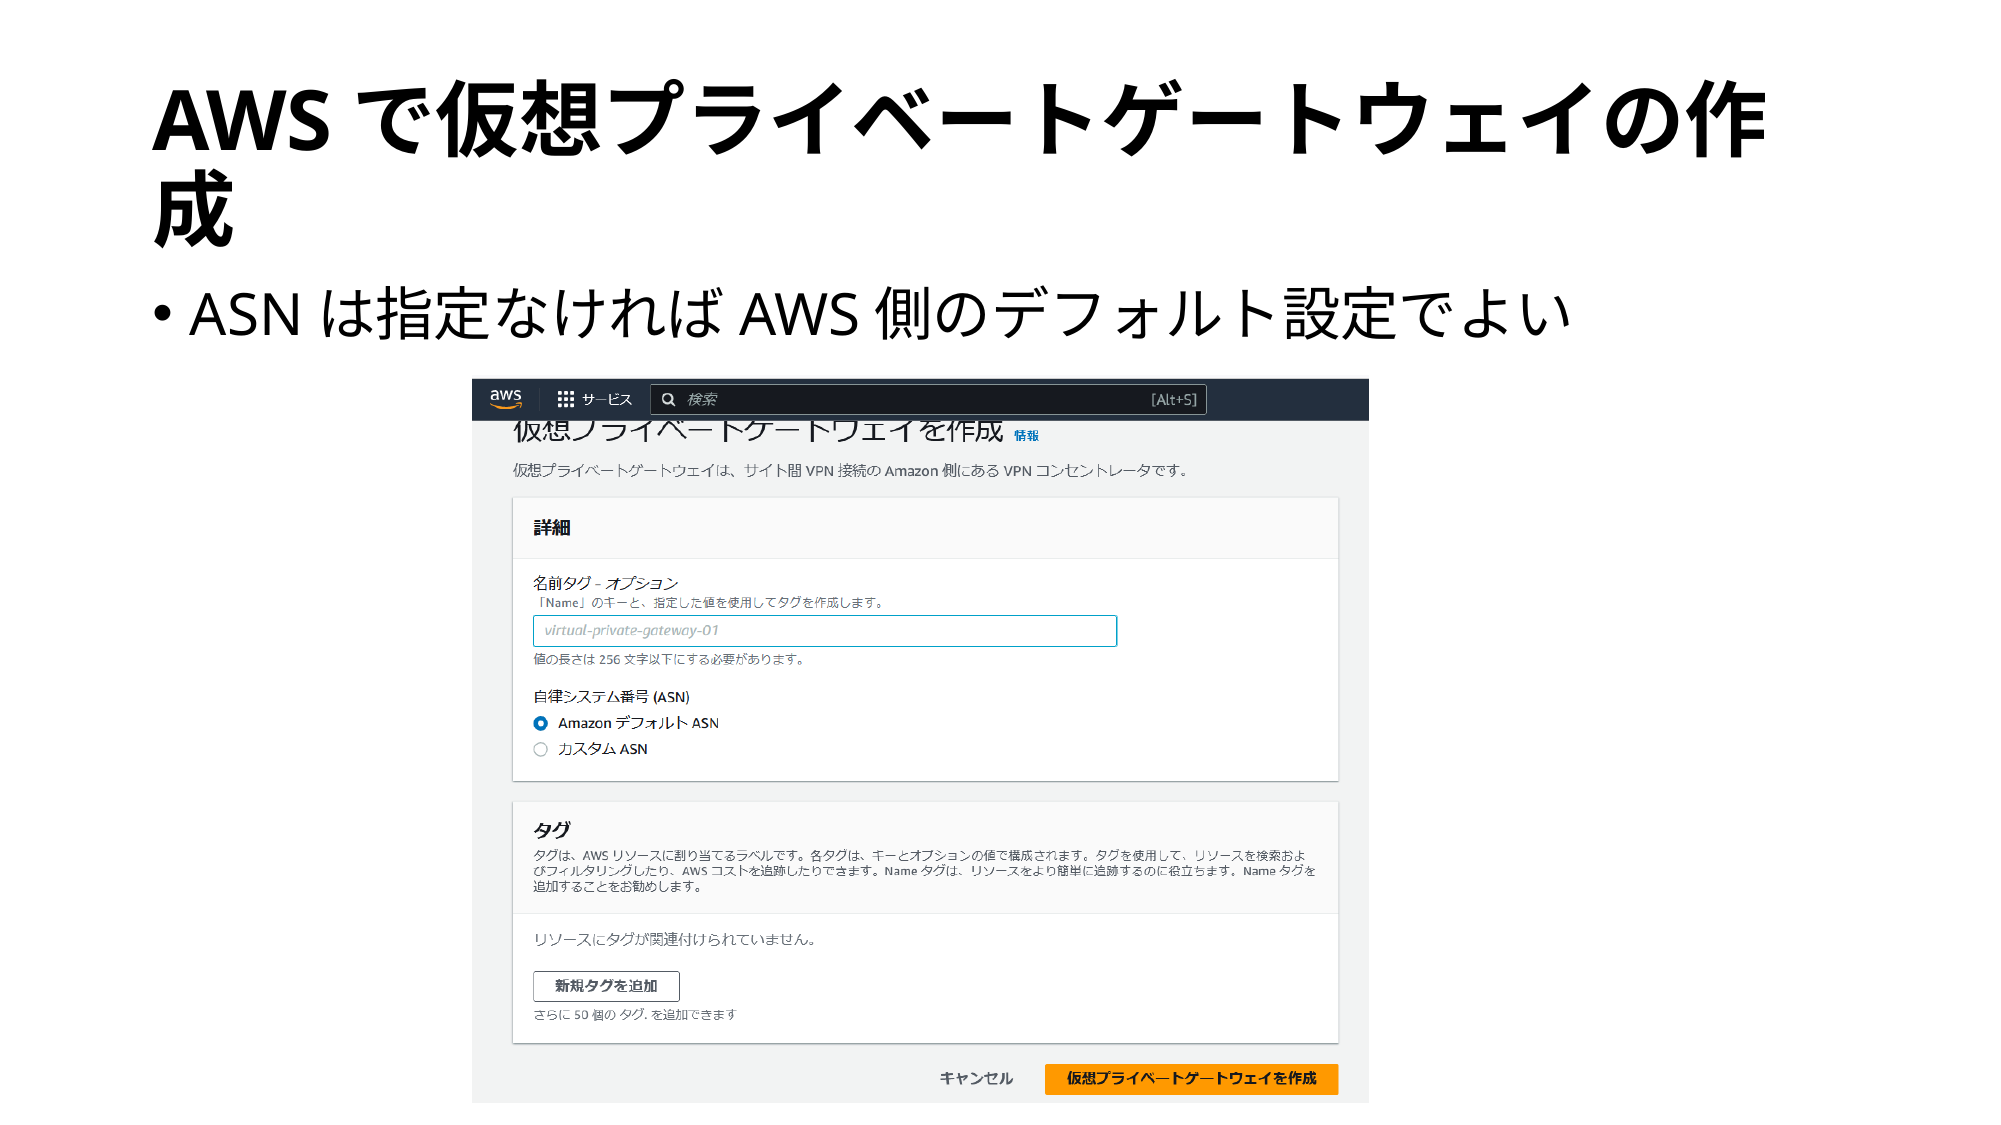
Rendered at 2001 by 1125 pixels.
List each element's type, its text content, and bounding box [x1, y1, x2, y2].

picture [472, 375, 1369, 1103]
list ASNは指定なければAWS側のデフォルト設定でよい [137, 277, 1863, 383]
title AWSで仮想プライベートゲートウェイの作成 [137, 59, 1863, 277]
